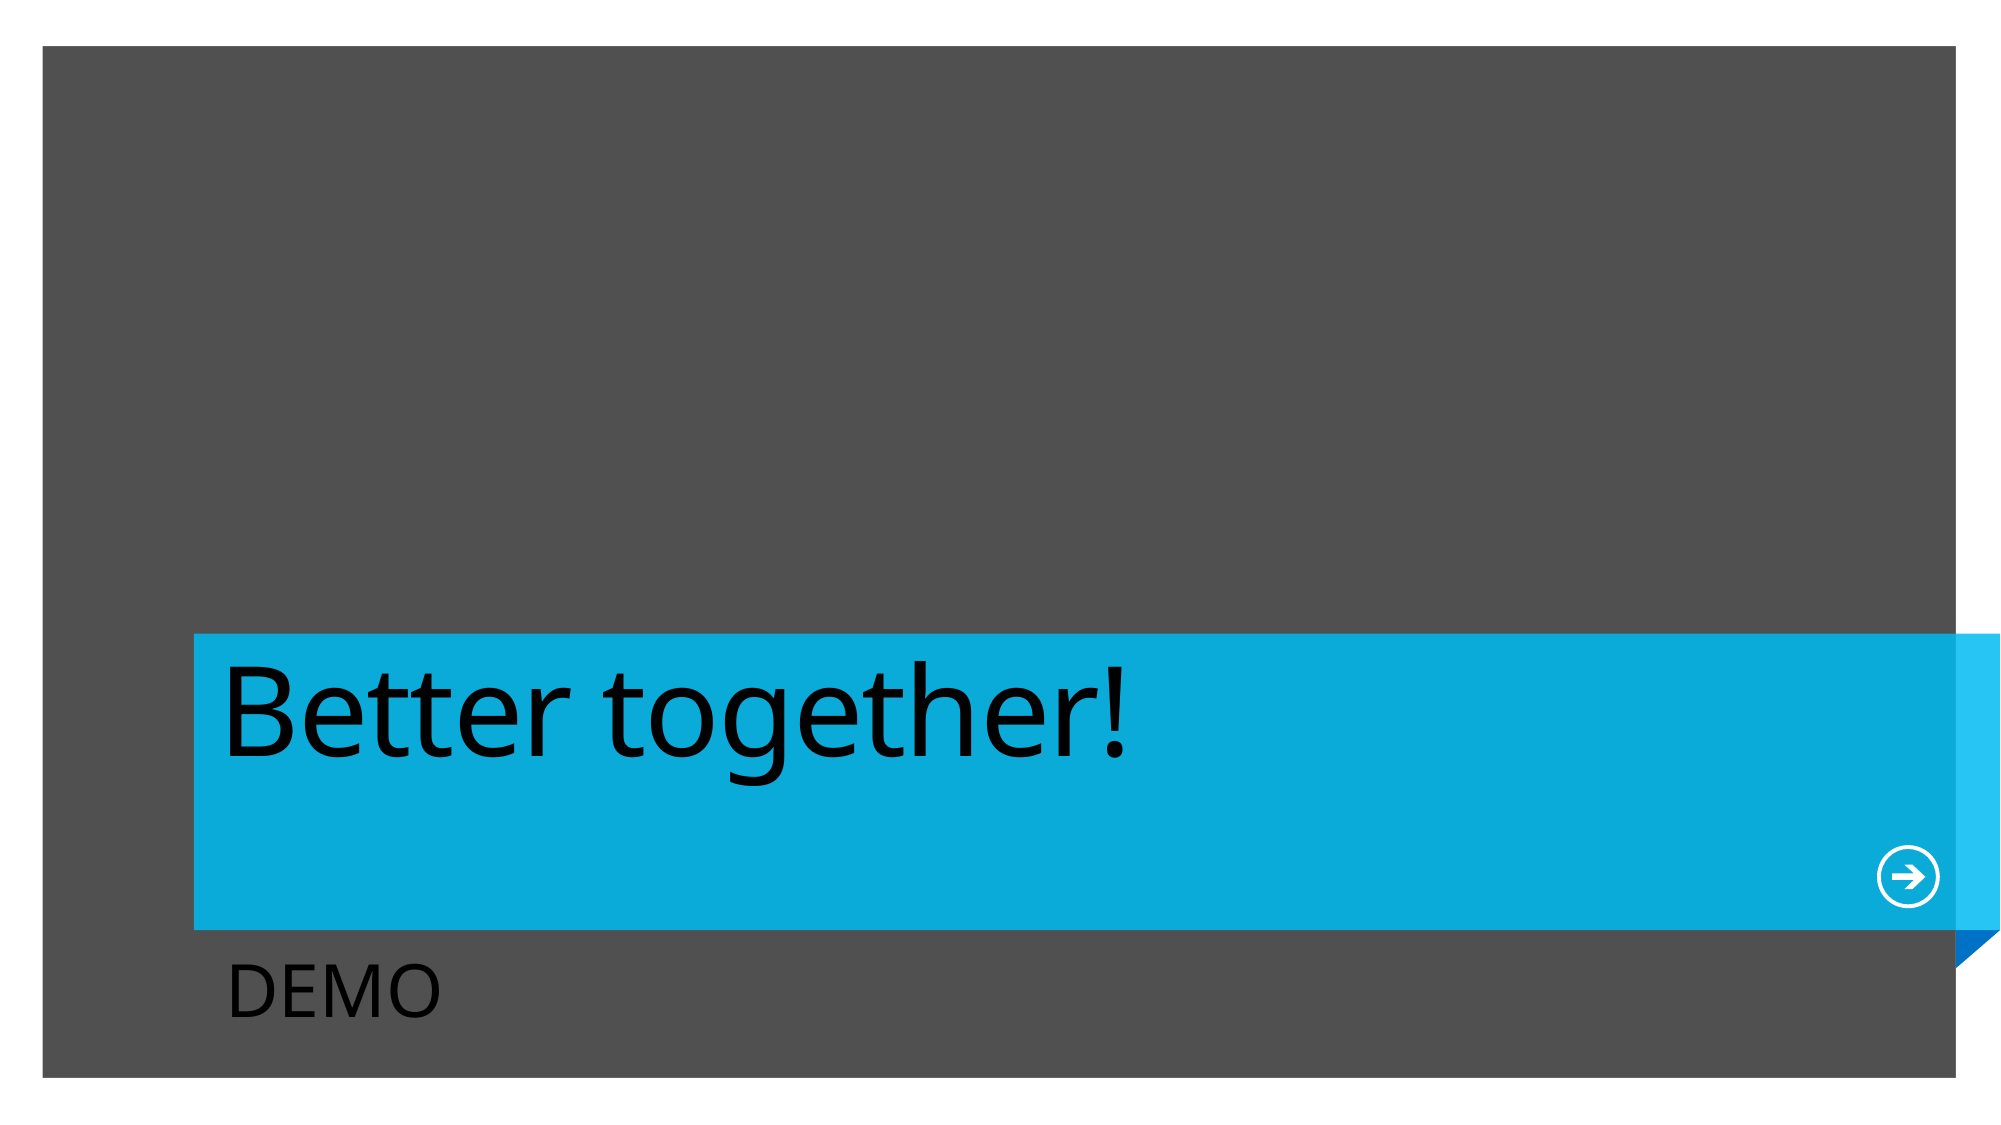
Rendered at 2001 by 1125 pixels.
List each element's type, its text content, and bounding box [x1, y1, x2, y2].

title Better together! [195, 633, 1813, 930]
list DEMO [194, 930, 1813, 1057]
